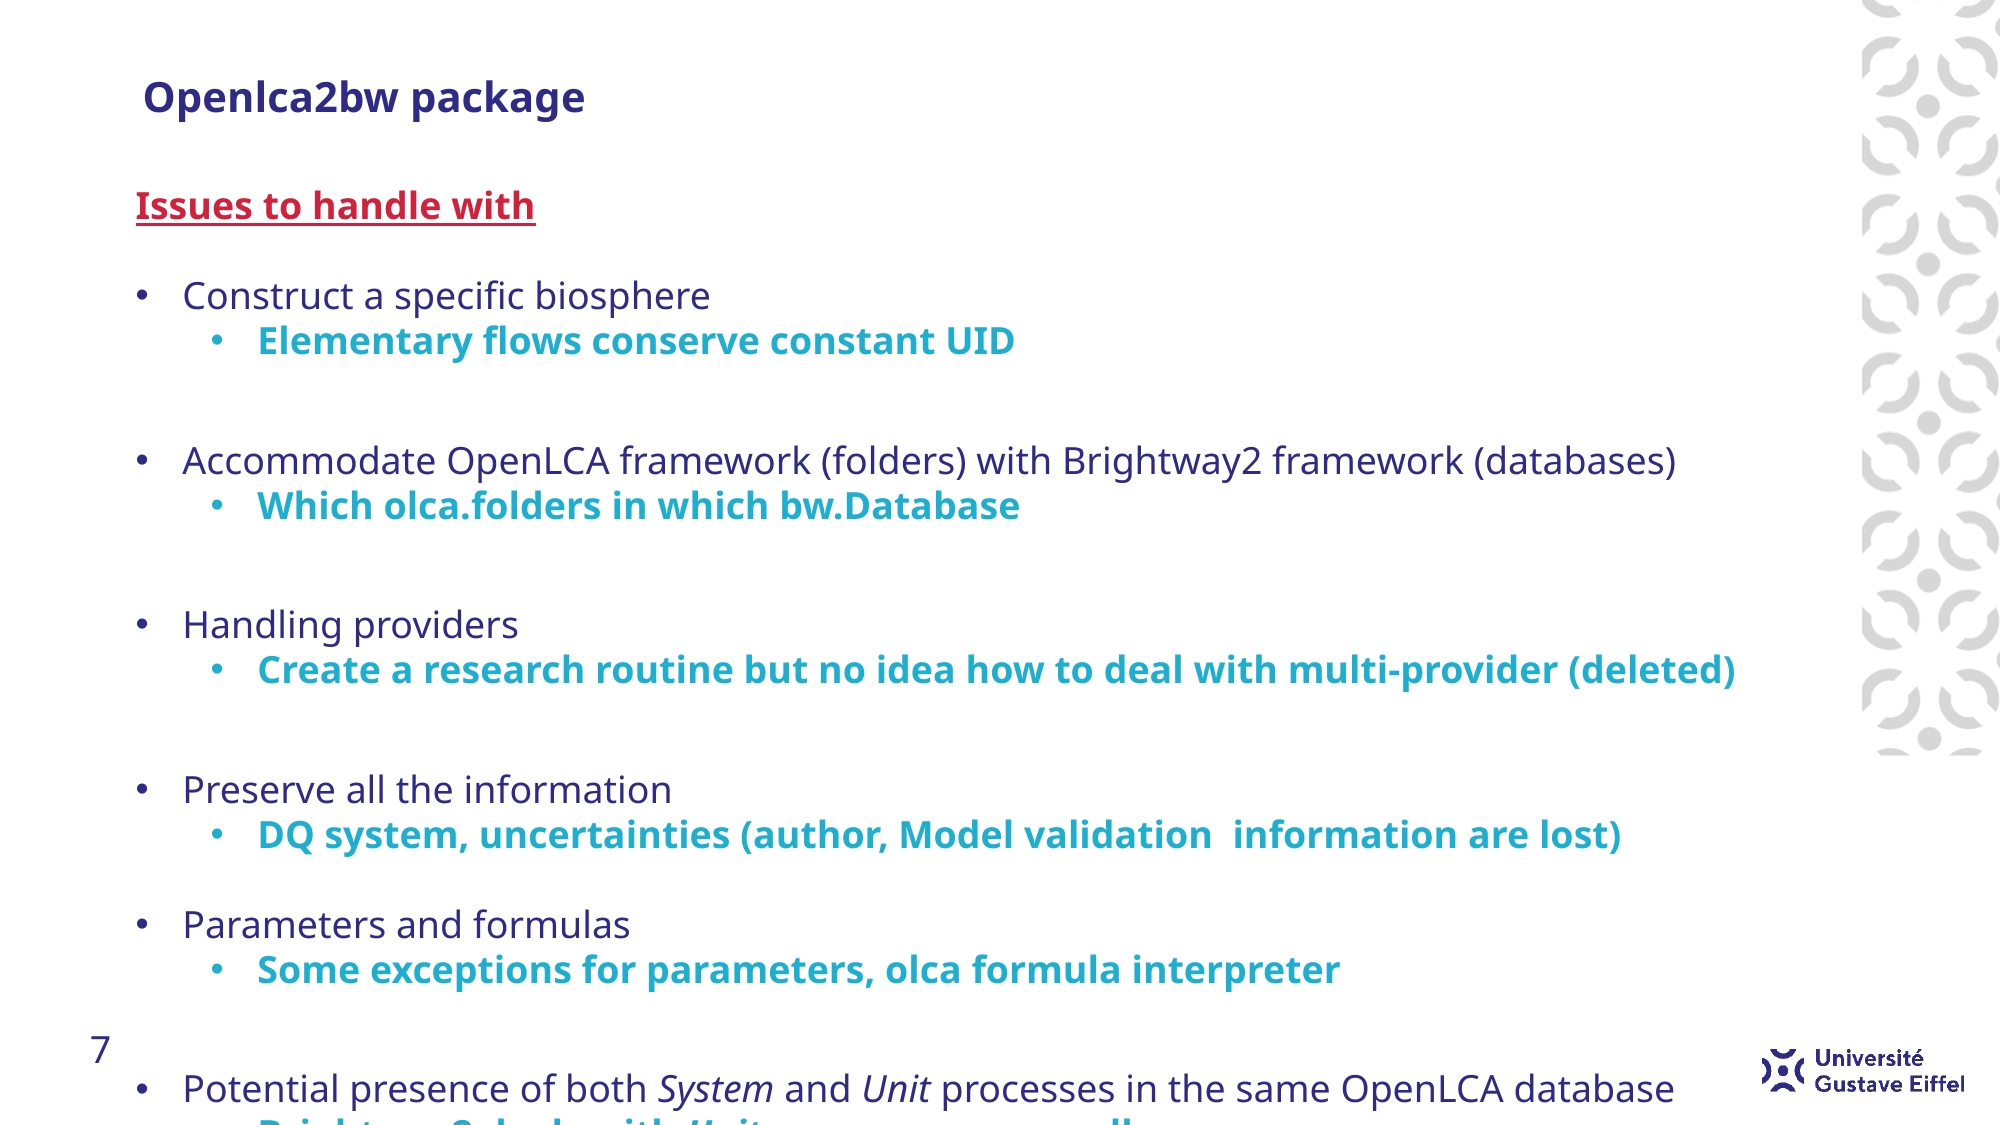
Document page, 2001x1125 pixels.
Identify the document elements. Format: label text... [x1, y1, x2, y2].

picture [1862, 0, 2000, 763]
picture [1825, 1049, 1964, 1092]
title Openlca2bw package [127, 63, 1524, 174]
text_box 7 [75, 1018, 175, 1079]
list Issues to handle with Construct a specific biosphere Elementary flows conserve constant UID Accommodate OpenLCA framework (folders) with Brightway2 framework (databases) Which olca.folders in which bw.Database Handling providers Create a research routine but no idea how to deal with multi-provider (deleted) Preserve all the information DQ system, uncertainties (author, Model validation information are lost) Parameters and formulas Some exceptions for parameters, olca formula interpreter Potential presence of both System and Unit processes in the same OpenLCA database Brightway2 deals with Unit processes very well Importing System processes is very long [120, 174, 1825, 1100]
